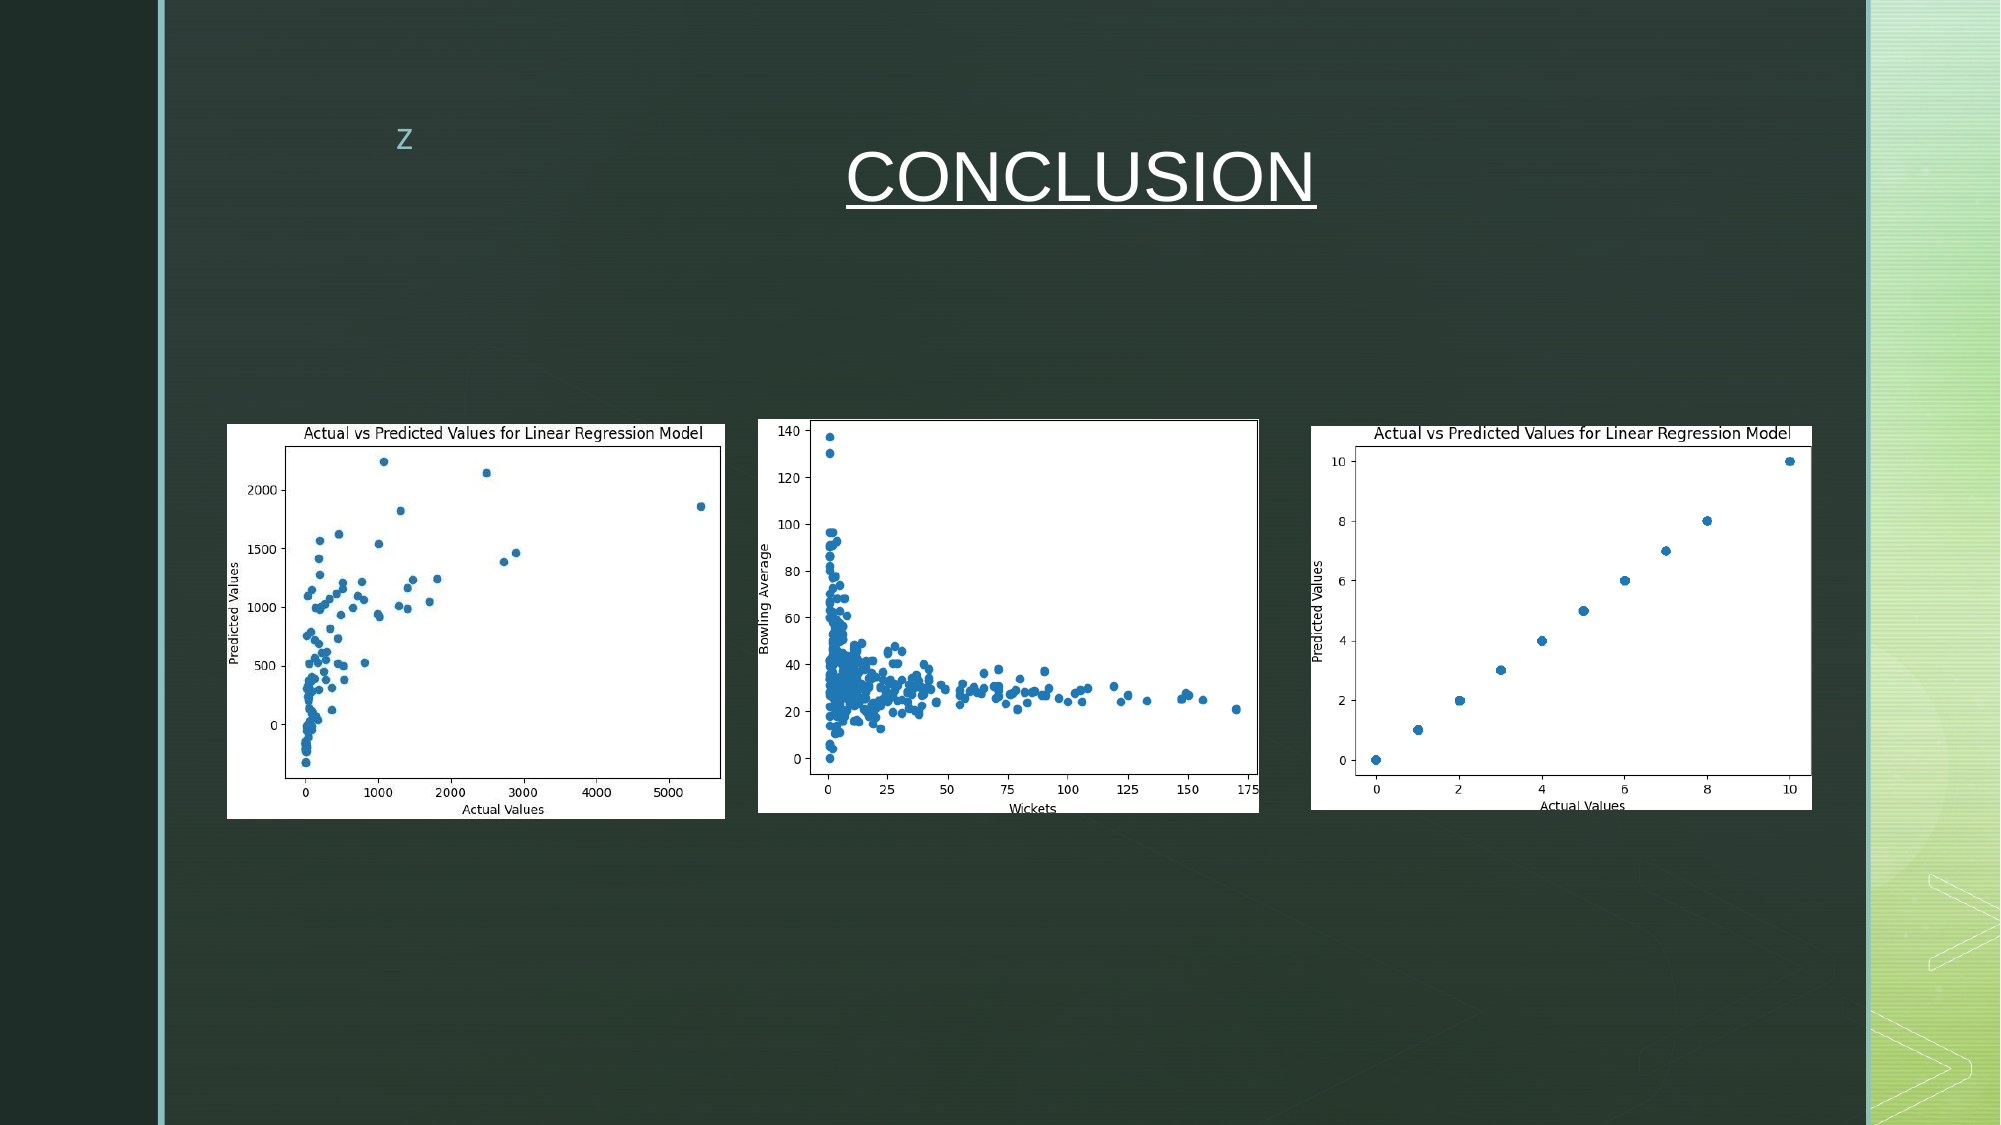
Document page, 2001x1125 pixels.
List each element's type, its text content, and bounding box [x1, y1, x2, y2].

title CONCLUSION [428, 132, 1734, 310]
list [227, 424, 725, 819]
picture [758, 419, 1259, 813]
picture [1311, 426, 1812, 811]
picture [1871, 0, 2001, 1125]
